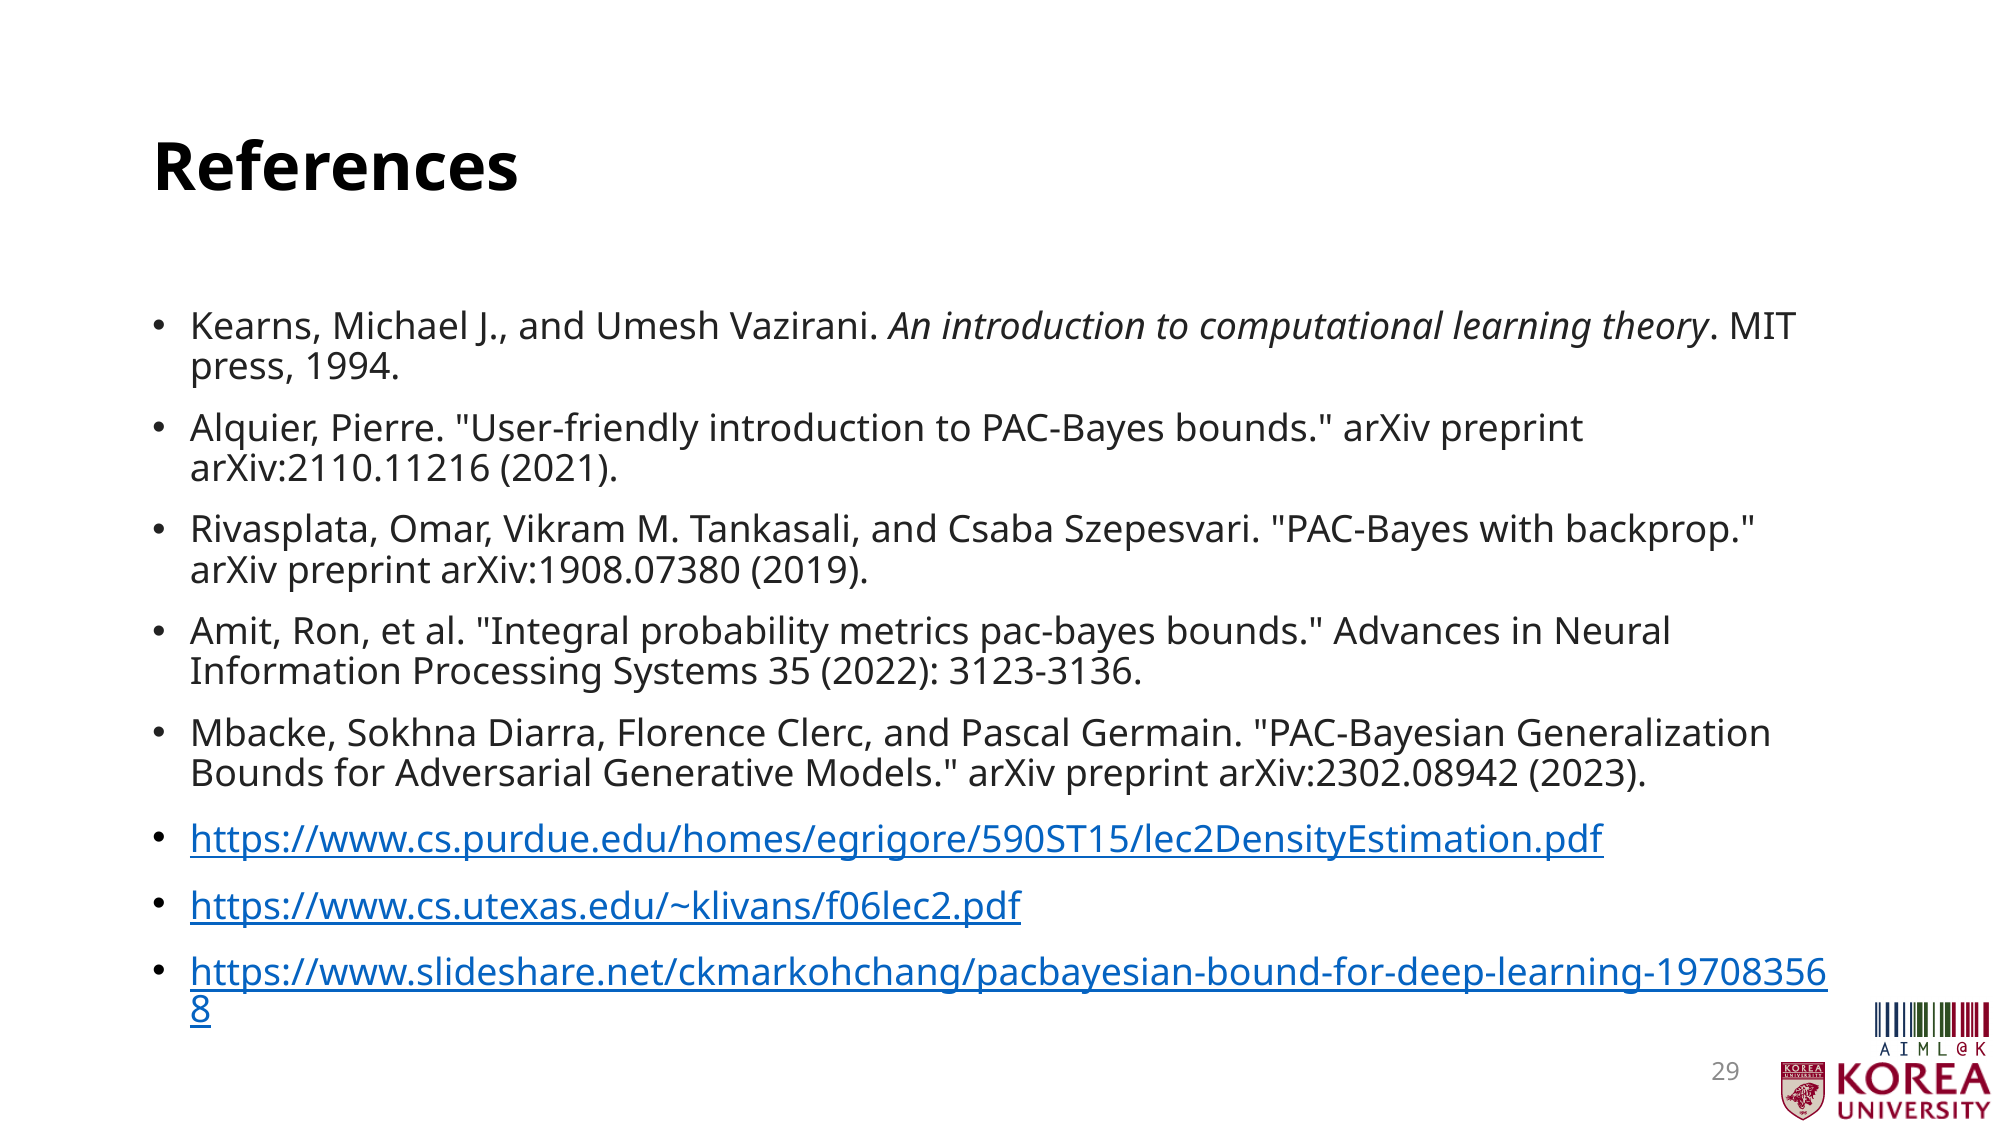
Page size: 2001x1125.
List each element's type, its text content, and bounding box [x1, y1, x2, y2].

title References [137, 59, 1863, 278]
picture [1777, 996, 2000, 1125]
list Kearns, Michael J., and Umesh Vazirani. An introduction to computational learning theory. MIT press, 1994. Alquier, Pierre. "User-friendly introduction to PAC-Bayes bounds." arXiv preprint arXiv:2110.11216 (2021). Rivasplata, Omar, Vikram M. Tankasali, and Csaba Szepesvari. "PAC-Bayes with backprop." arXiv preprint arXiv:1908.07380 (2019). Amit, Ron, et al. "Integral probability metrics pac-bayes bounds." Advances in Neural Information Processing Systems 35 (2022): 3123-3136. Mbacke, Sokhna Diarra, Florence Clerc, and Pascal Germain. "PAC-Bayesian Generalization Bounds for Adversarial Generative Models." arXiv preprint arXiv:2302.08942 (2023). https://www.cs.purdue.edu/homes/egrigore/590ST15/lec2DensityEstimation.pdf https://www.cs.utexas.edu/~klivans/f06lec2.pdf https://www.slideshare.net/ckmarkohchang/pacbayesian-bound-for-deep-learning-197083568 [137, 299, 1863, 1014]
slide_number 29 [1605, 1042, 1755, 1103]
